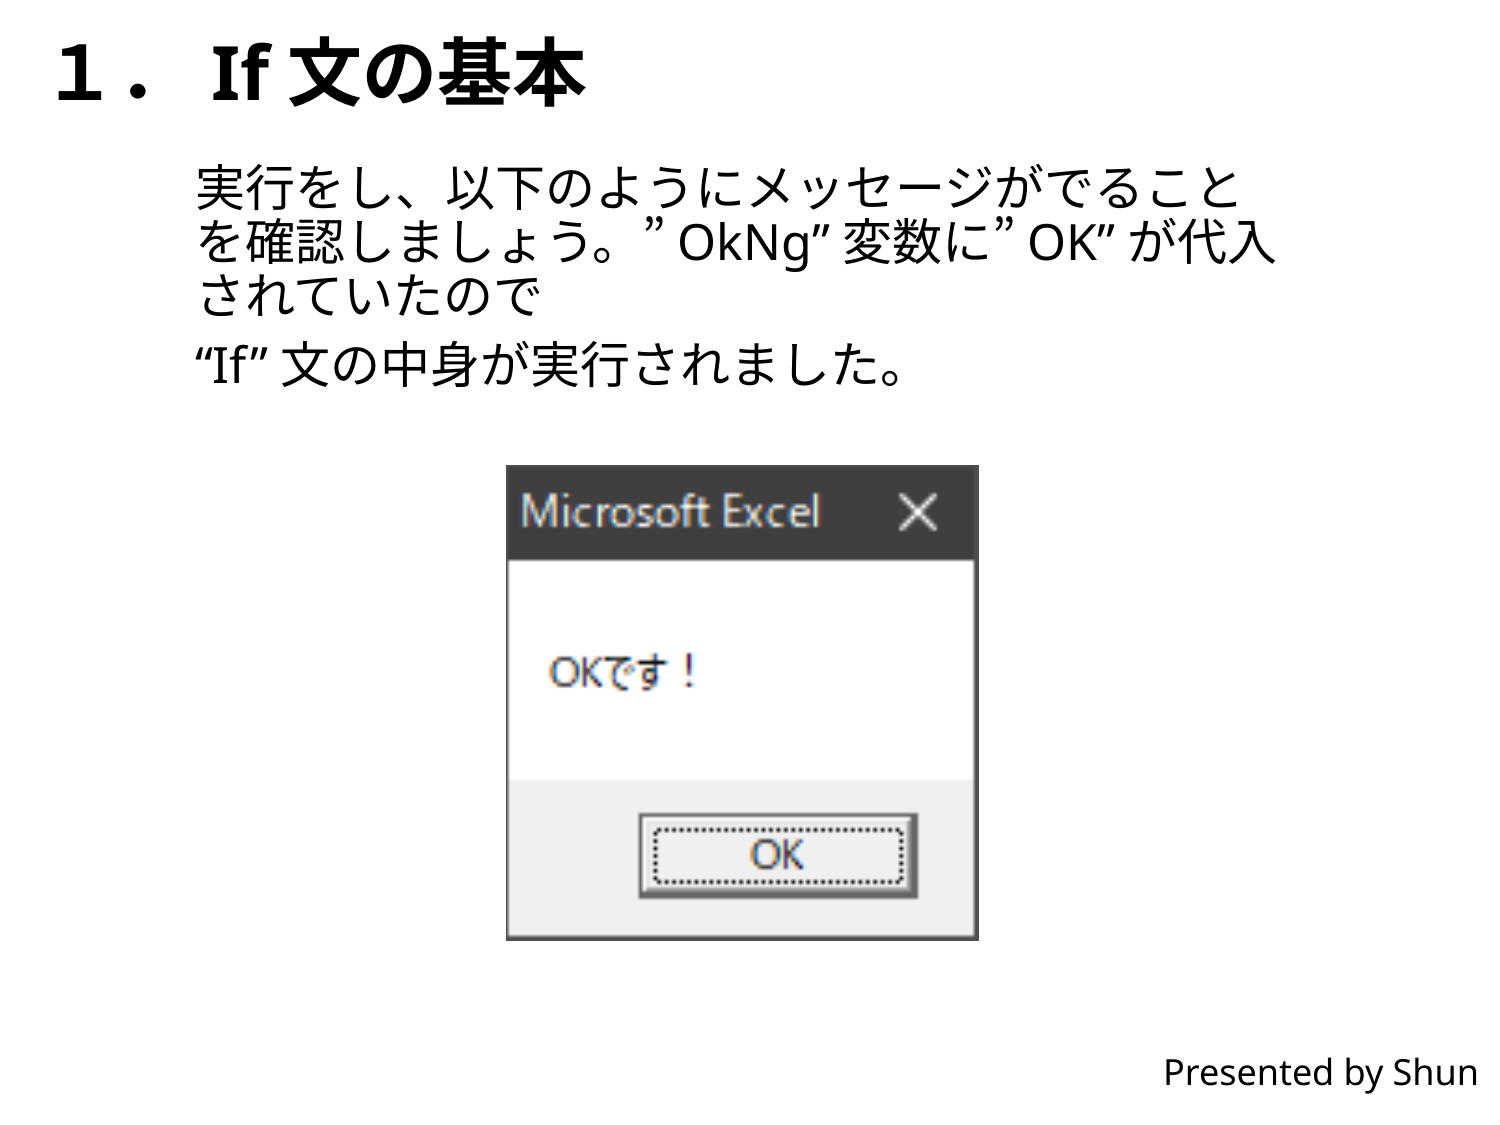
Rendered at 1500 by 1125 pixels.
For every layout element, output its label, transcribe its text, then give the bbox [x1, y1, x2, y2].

subtitle 実行をし、以下のようにメッセージがでることを確認しましょう。”OkNg”変数に”OK”が代入されていたので “If”文の中身が実行されました。 [180, 155, 1305, 941]
picture [506, 465, 979, 941]
text_box Presented by Shun [1142, 1047, 1500, 1125]
title １．If文の基本 [27, 25, 1187, 125]
